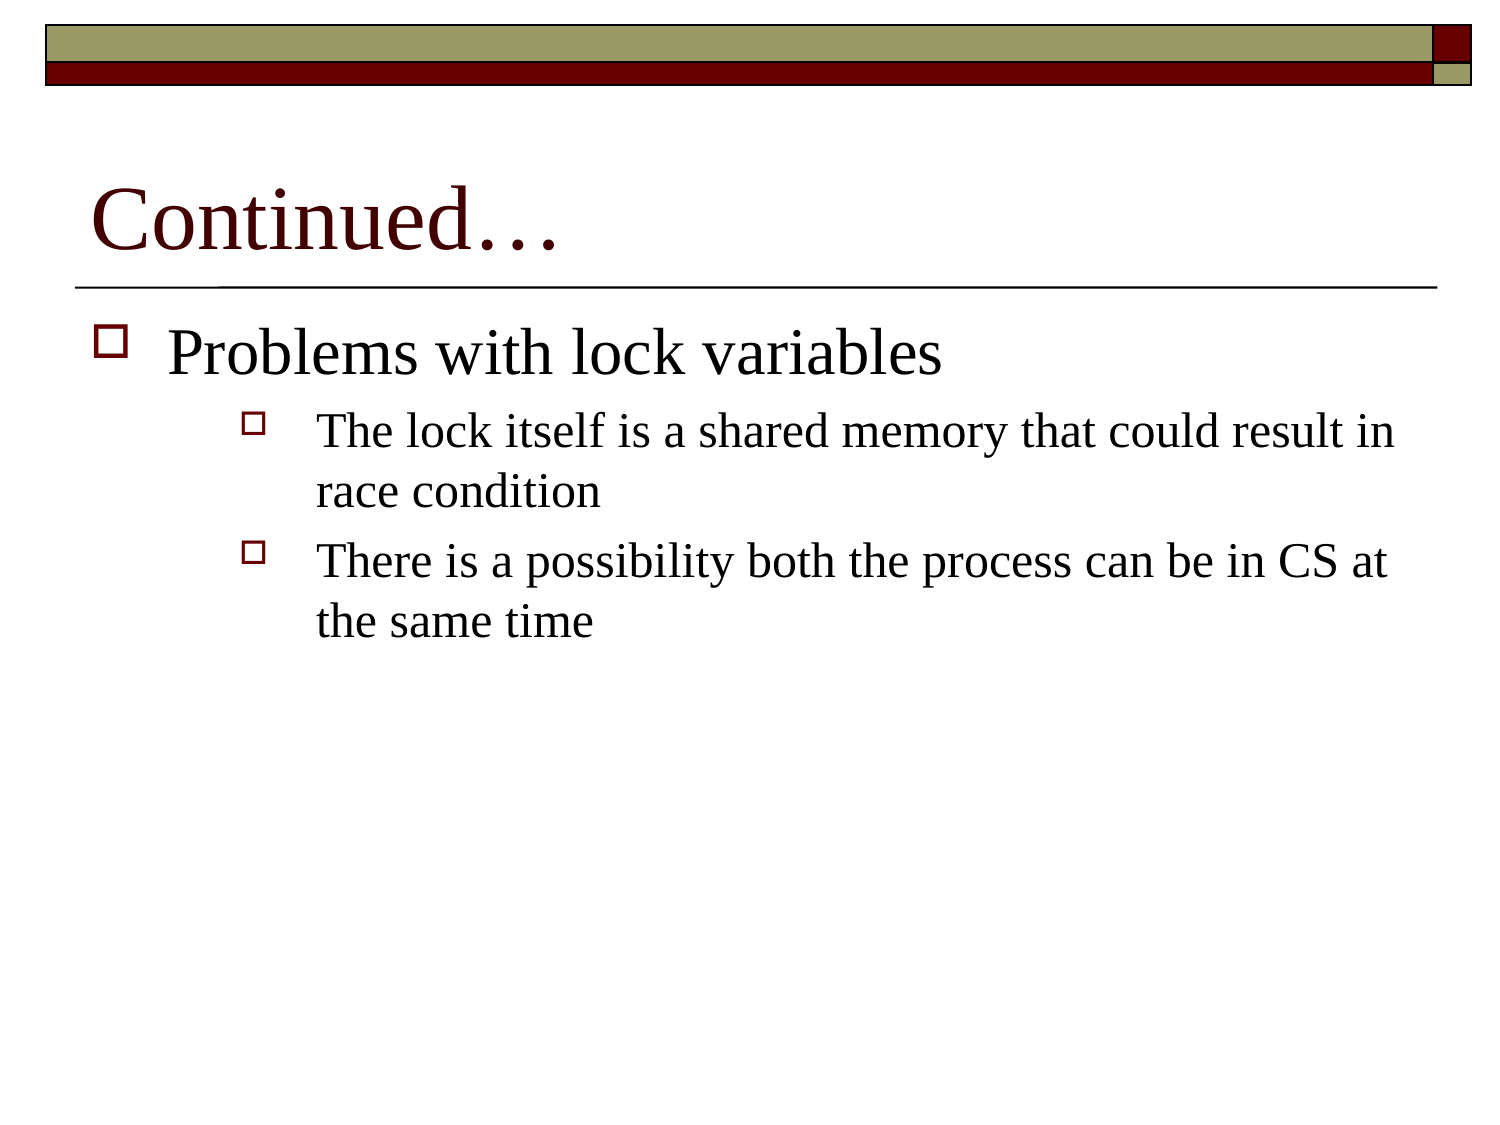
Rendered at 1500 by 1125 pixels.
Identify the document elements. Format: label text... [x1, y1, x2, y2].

title Continued… [75, 87, 1425, 275]
list Problems with lock variables The lock itself is a shared memory that could result in race condition There is a possibility both the process can be in CS at the same time [75, 299, 1425, 1006]
